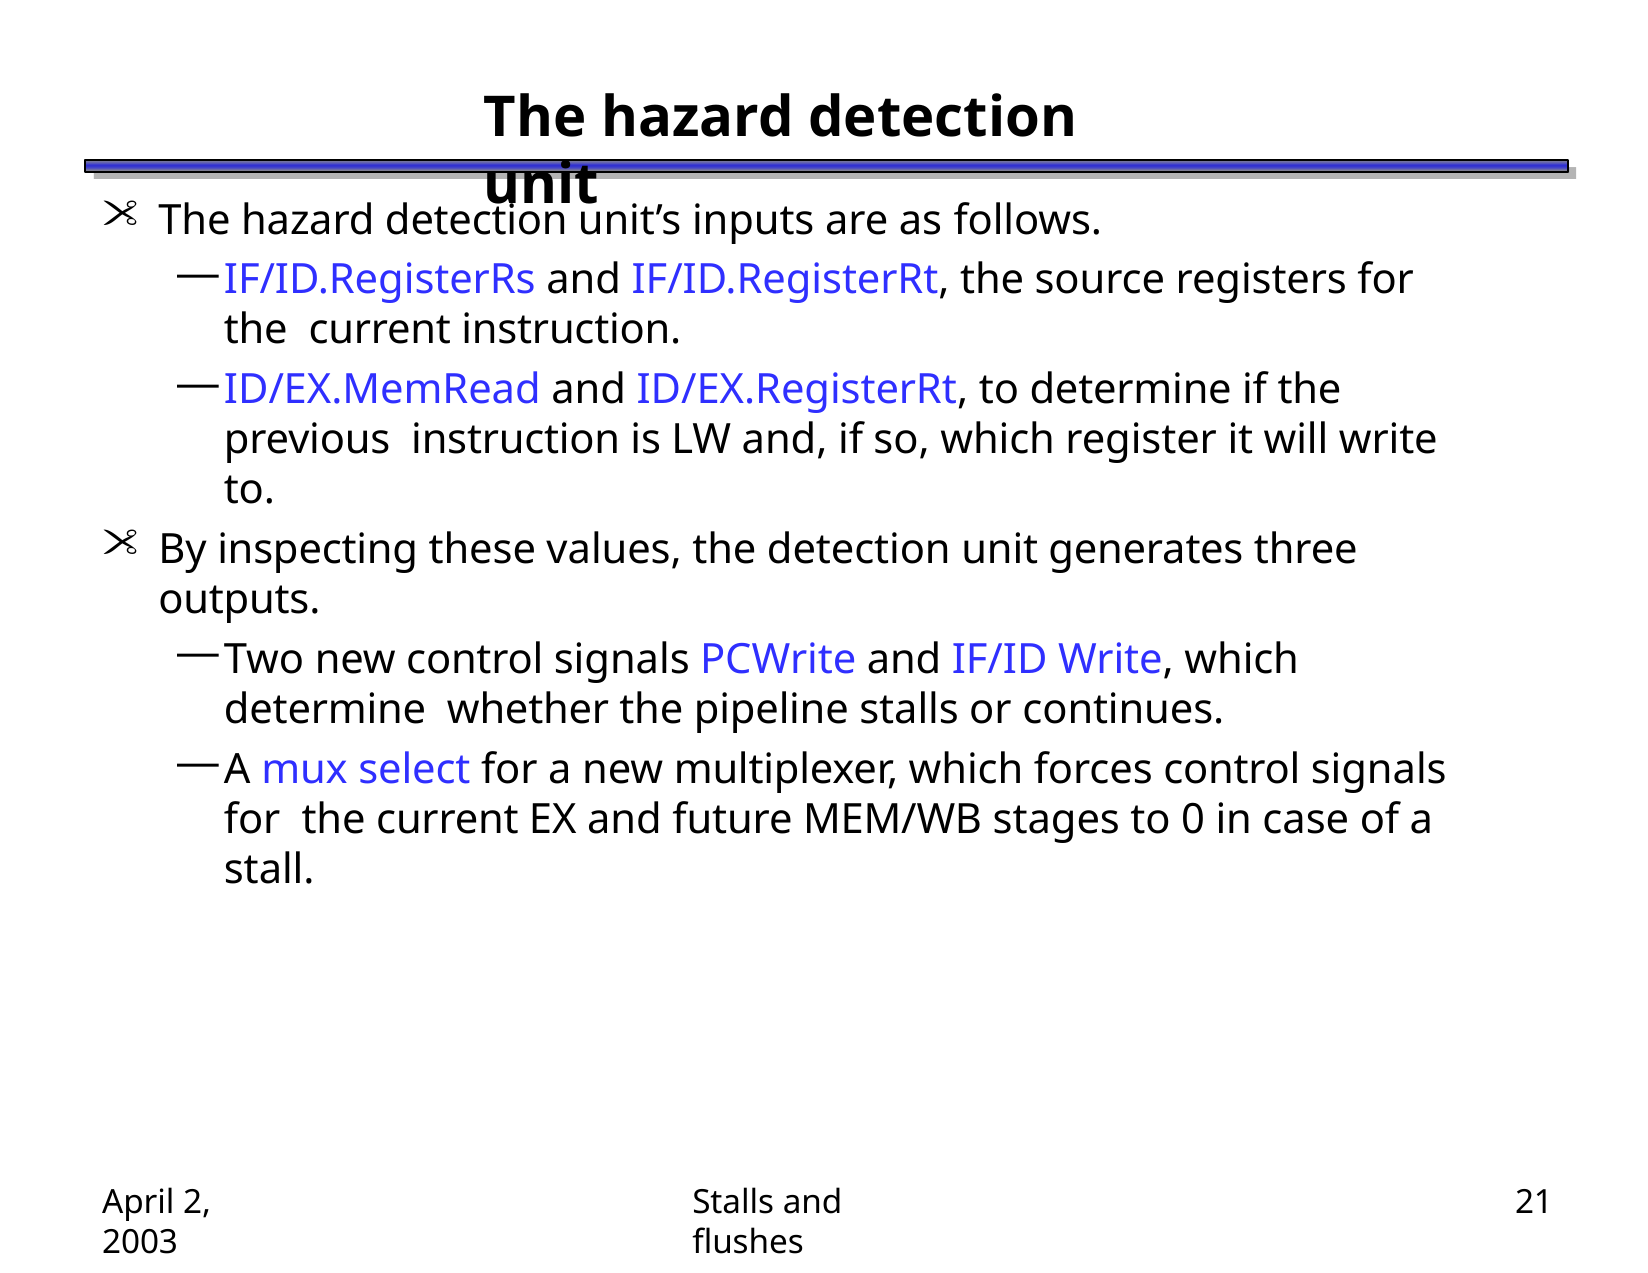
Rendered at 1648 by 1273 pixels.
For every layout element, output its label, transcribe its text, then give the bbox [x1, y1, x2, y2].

text_box The hazard detection unit’s inputs are as follows. IF/ID.RegisterRs and IF/ID.RegisterRt, the source registers for the current instruction. ID/EX.MemRead and ID/EX.RegisterRt, to determine if the previous instruction is LW and, if so, which register it will write to. By inspecting these values, the detection unit generates three outputs. Two new control signals PCWrite and IF/ID Write, which determine whether the pipeline stalls or continues. A mux select for a new multiplexer, which forces control signals for the current EX and future MEM/WB stages to 0 in case of a stall. [99, 192, 1494, 892]
title The hazard detection unit [481, 79, 1175, 192]
picture [86, 161, 481, 171]
slide_number Stalls and flushes [690, 1180, 954, 1273]
picture [1175, 160, 1577, 179]
picture [1175, 161, 1567, 171]
slide_number 21 [1510, 1180, 1555, 1273]
picture [85, 173, 481, 179]
footer April 2, 2003 [99, 1180, 295, 1273]
